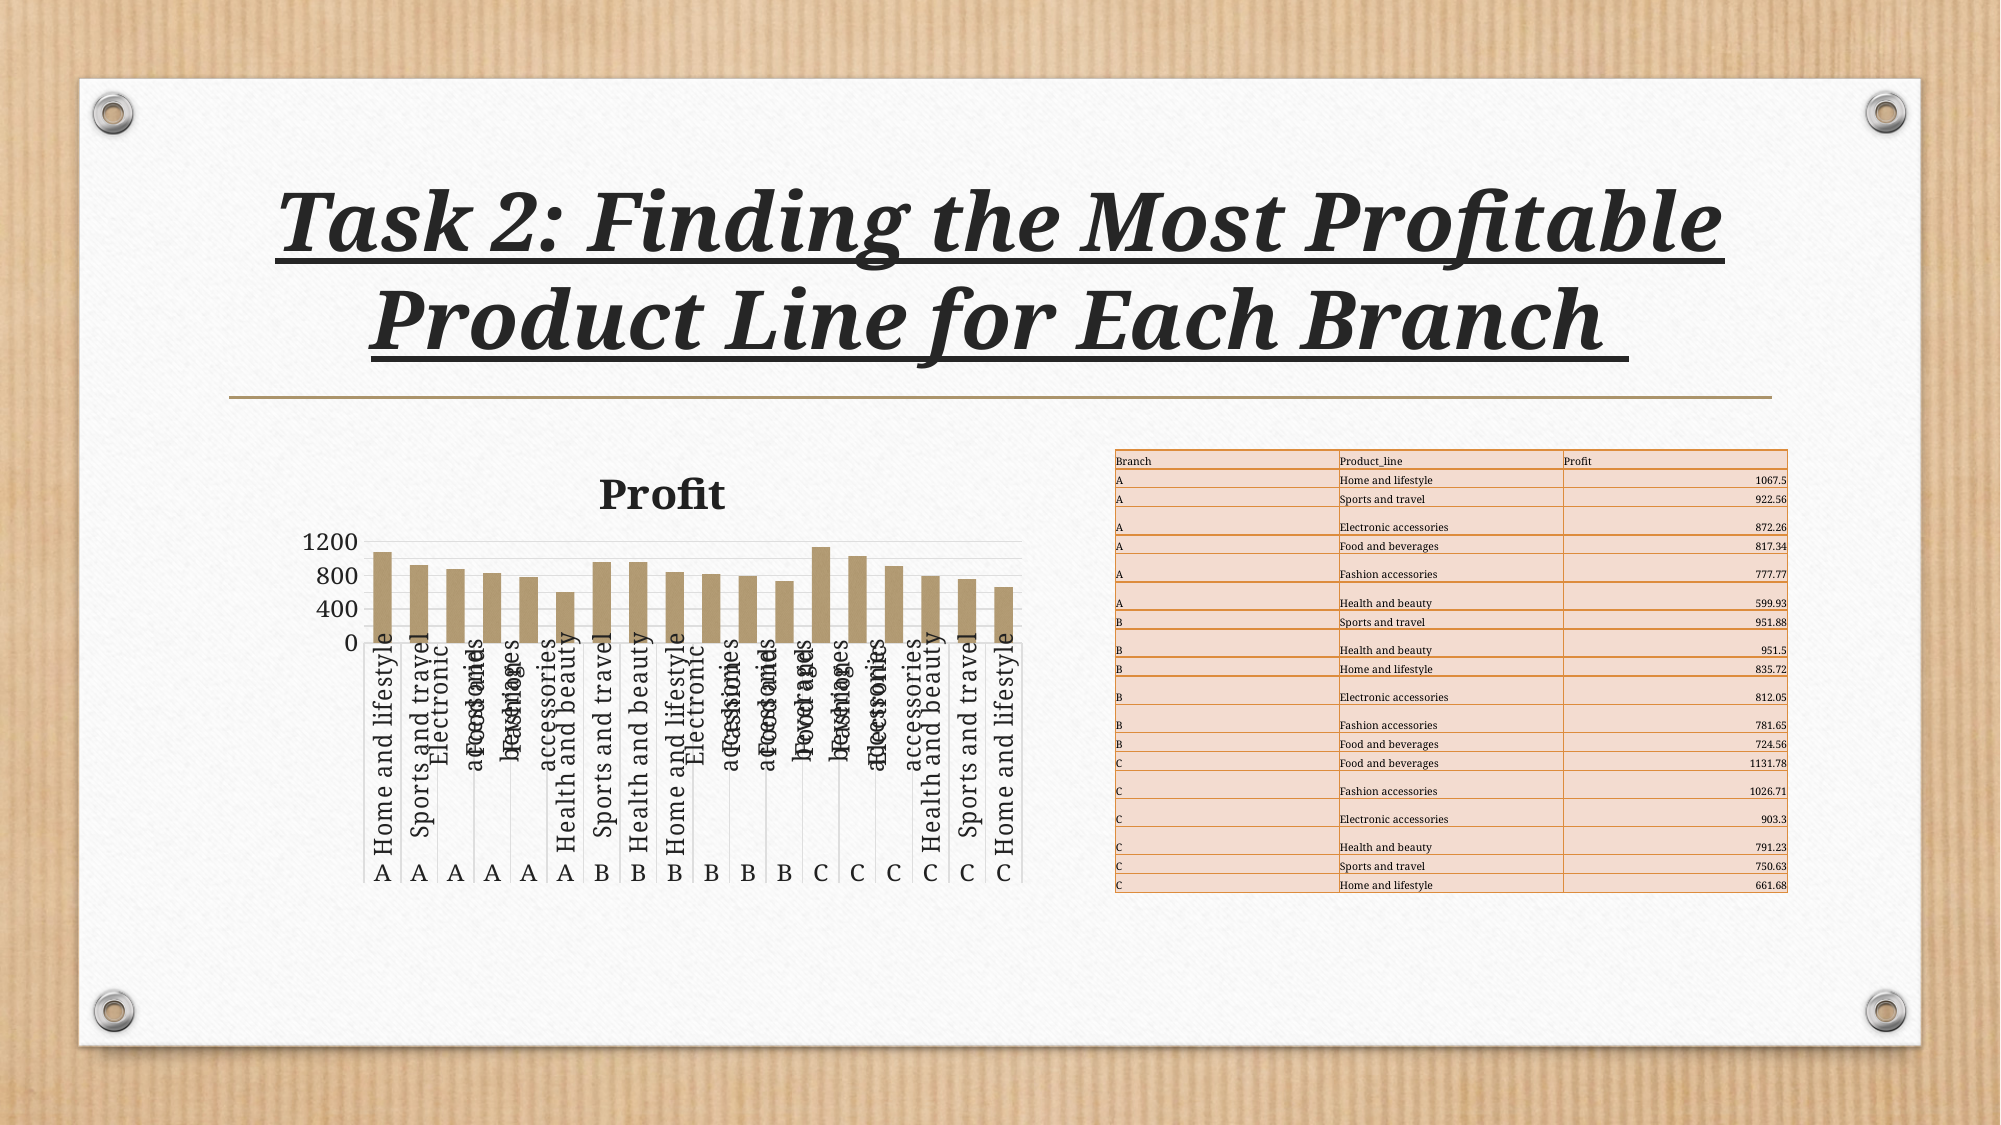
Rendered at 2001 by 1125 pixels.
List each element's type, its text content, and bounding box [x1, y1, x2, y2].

table_cell 817.34 [1564, 536, 1787, 553]
table_cell 903.3 [1564, 799, 1787, 826]
table_cell A [1116, 488, 1339, 506]
table_cell B [1116, 705, 1339, 732]
table_cell Sports and travel [1340, 611, 1563, 628]
table_cell 1131.78 [1564, 752, 1787, 770]
table_cell 812.05 [1564, 677, 1787, 704]
table_cell 781.65 [1564, 705, 1787, 732]
table_cell C [1116, 771, 1339, 798]
table_cell C [1116, 855, 1339, 873]
table_header Branch [1116, 451, 1339, 468]
table_cell Electronic accessories [1340, 677, 1563, 704]
table_cell Home and lifestyle [1340, 658, 1563, 675]
table_cell Fashion accessories [1340, 554, 1563, 581]
table_cell Food and beverages [1340, 752, 1563, 770]
table_cell 661.68 [1564, 874, 1787, 892]
chart [286, 437, 1038, 889]
table_header Product_line [1340, 451, 1563, 468]
table_cell 599.93 [1564, 583, 1787, 609]
table_cell 922.56 [1564, 488, 1787, 506]
table_cell Home and lifestyle [1340, 874, 1563, 892]
table_cell Electronic accessories [1340, 507, 1563, 534]
table_cell 1026.71 [1564, 771, 1787, 798]
table_cell 951.88 [1564, 611, 1787, 628]
table_cell 872.26 [1564, 507, 1787, 534]
table_cell 777.77 [1564, 554, 1787, 581]
table_cell A [1116, 554, 1339, 581]
table_cell B [1116, 611, 1339, 628]
table_cell 724.56 [1564, 733, 1787, 751]
table_cell C [1116, 799, 1339, 826]
table_cell 791.23 [1564, 827, 1787, 854]
table_cell A [1116, 536, 1339, 553]
table_cell Electronic accessories [1340, 799, 1563, 826]
table_cell C [1116, 874, 1339, 892]
table_cell Health and beauty [1340, 630, 1563, 656]
table_cell C [1116, 827, 1339, 854]
table_cell B [1116, 733, 1339, 751]
table_cell Home and lifestyle [1340, 470, 1563, 487]
table_header Profit [1564, 451, 1787, 468]
table_cell B [1116, 658, 1339, 675]
table_cell 835.72 [1564, 658, 1787, 675]
table_cell Sports and travel [1340, 855, 1563, 873]
table_cell 750.63 [1564, 855, 1787, 873]
table_cell Sports and travel [1340, 488, 1563, 506]
table_cell Fashion accessories [1340, 705, 1563, 732]
table_cell A [1116, 507, 1339, 534]
table_cell Food and beverages [1340, 733, 1563, 751]
table_cell B [1116, 630, 1339, 656]
table_cell Food and beverages [1340, 536, 1563, 553]
table_cell 1067.5 [1564, 470, 1787, 487]
table_cell C [1116, 752, 1339, 770]
table_cell Fashion accessories [1340, 771, 1563, 798]
picture [0, 0, 2001, 1125]
table_cell B [1116, 677, 1339, 704]
table_cell A [1116, 583, 1339, 609]
title Task 2: Finding the Most Profitable Product Line for Each Branch [212, 161, 1788, 375]
table_cell Health and beauty [1340, 583, 1563, 609]
table_cell 951.5 [1564, 630, 1787, 656]
table_cell Health and beauty [1340, 827, 1563, 854]
table_cell A [1116, 470, 1339, 487]
